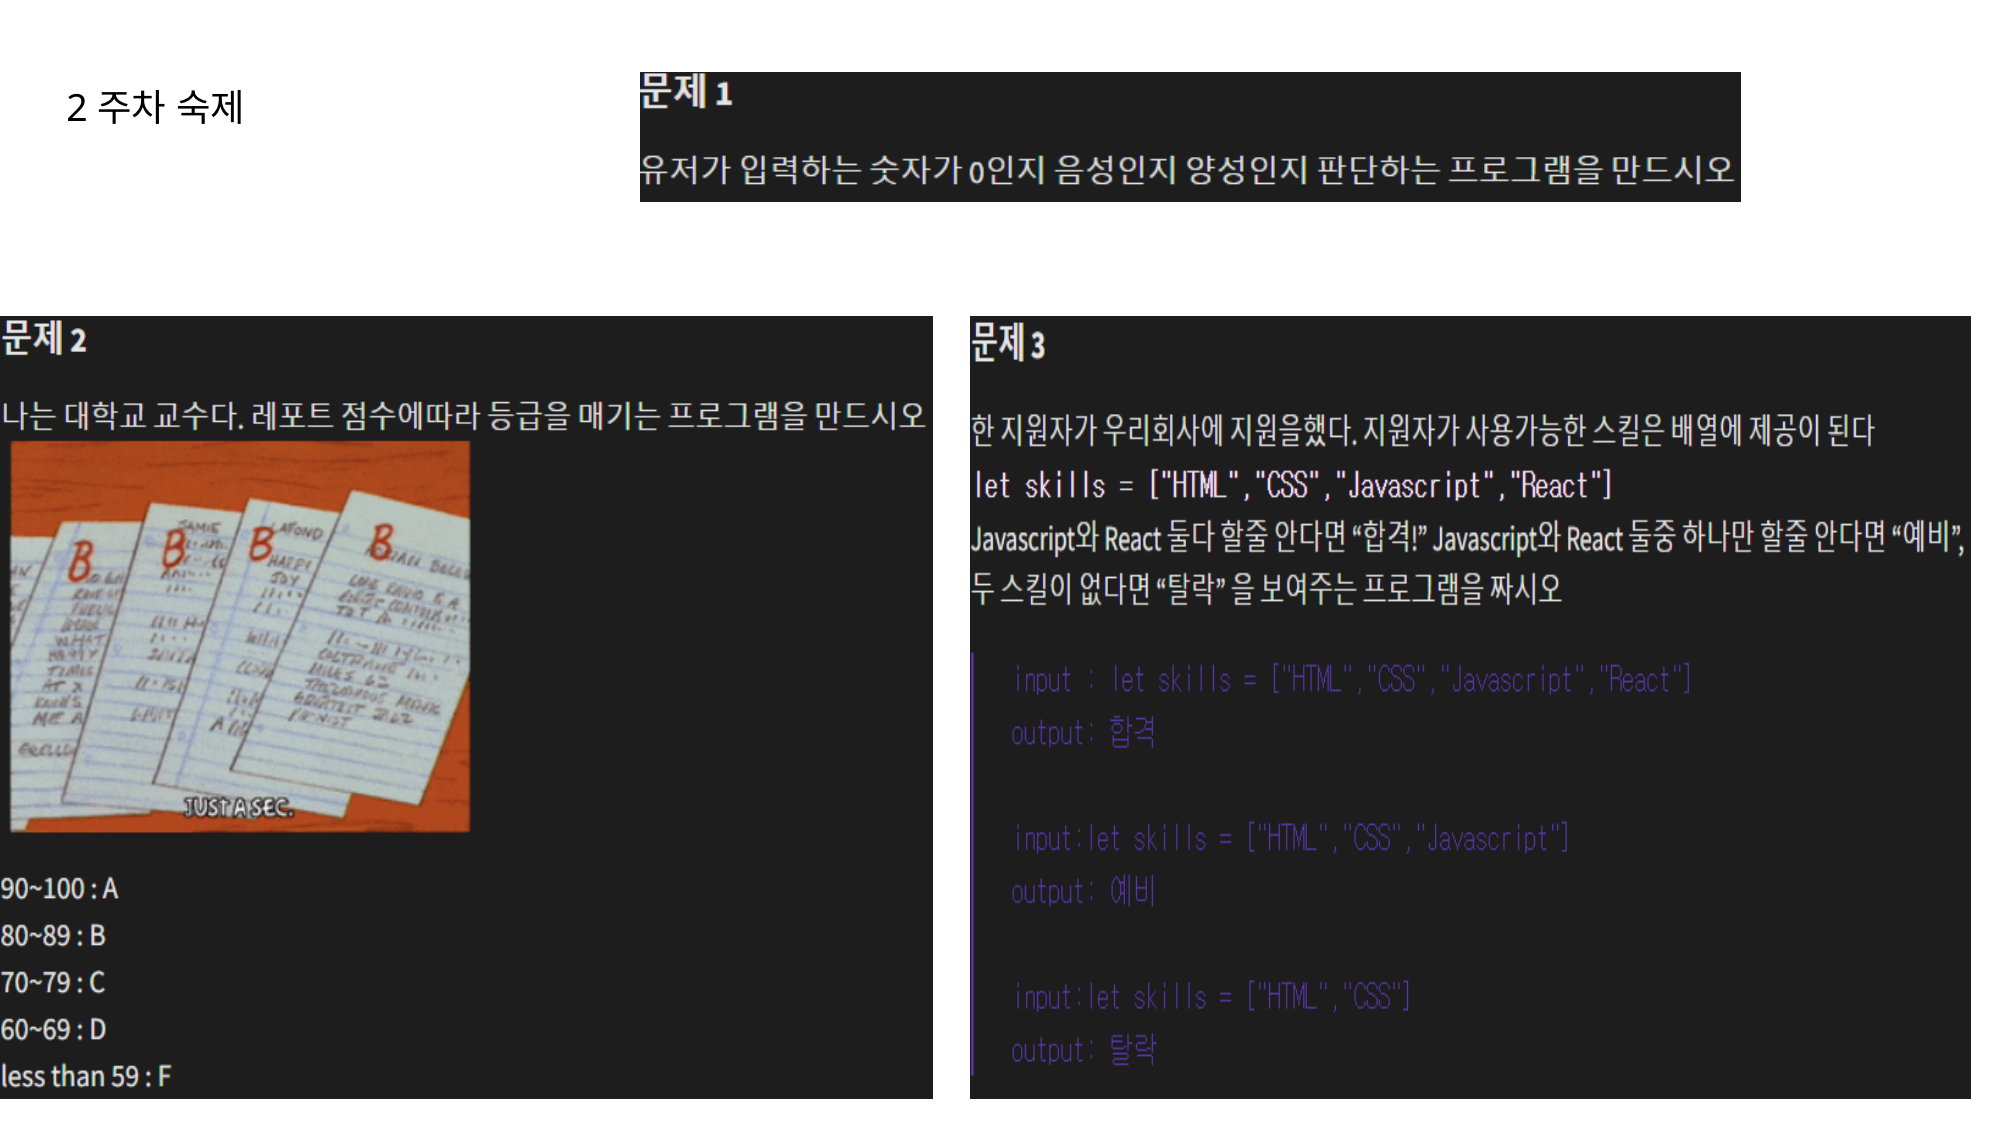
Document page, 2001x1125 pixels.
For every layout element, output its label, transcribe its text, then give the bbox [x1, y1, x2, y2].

text_box 2주차 숙제 [51, 76, 464, 137]
picture [640, 72, 1741, 202]
picture [970, 316, 1971, 1099]
picture [0, 316, 933, 1099]
